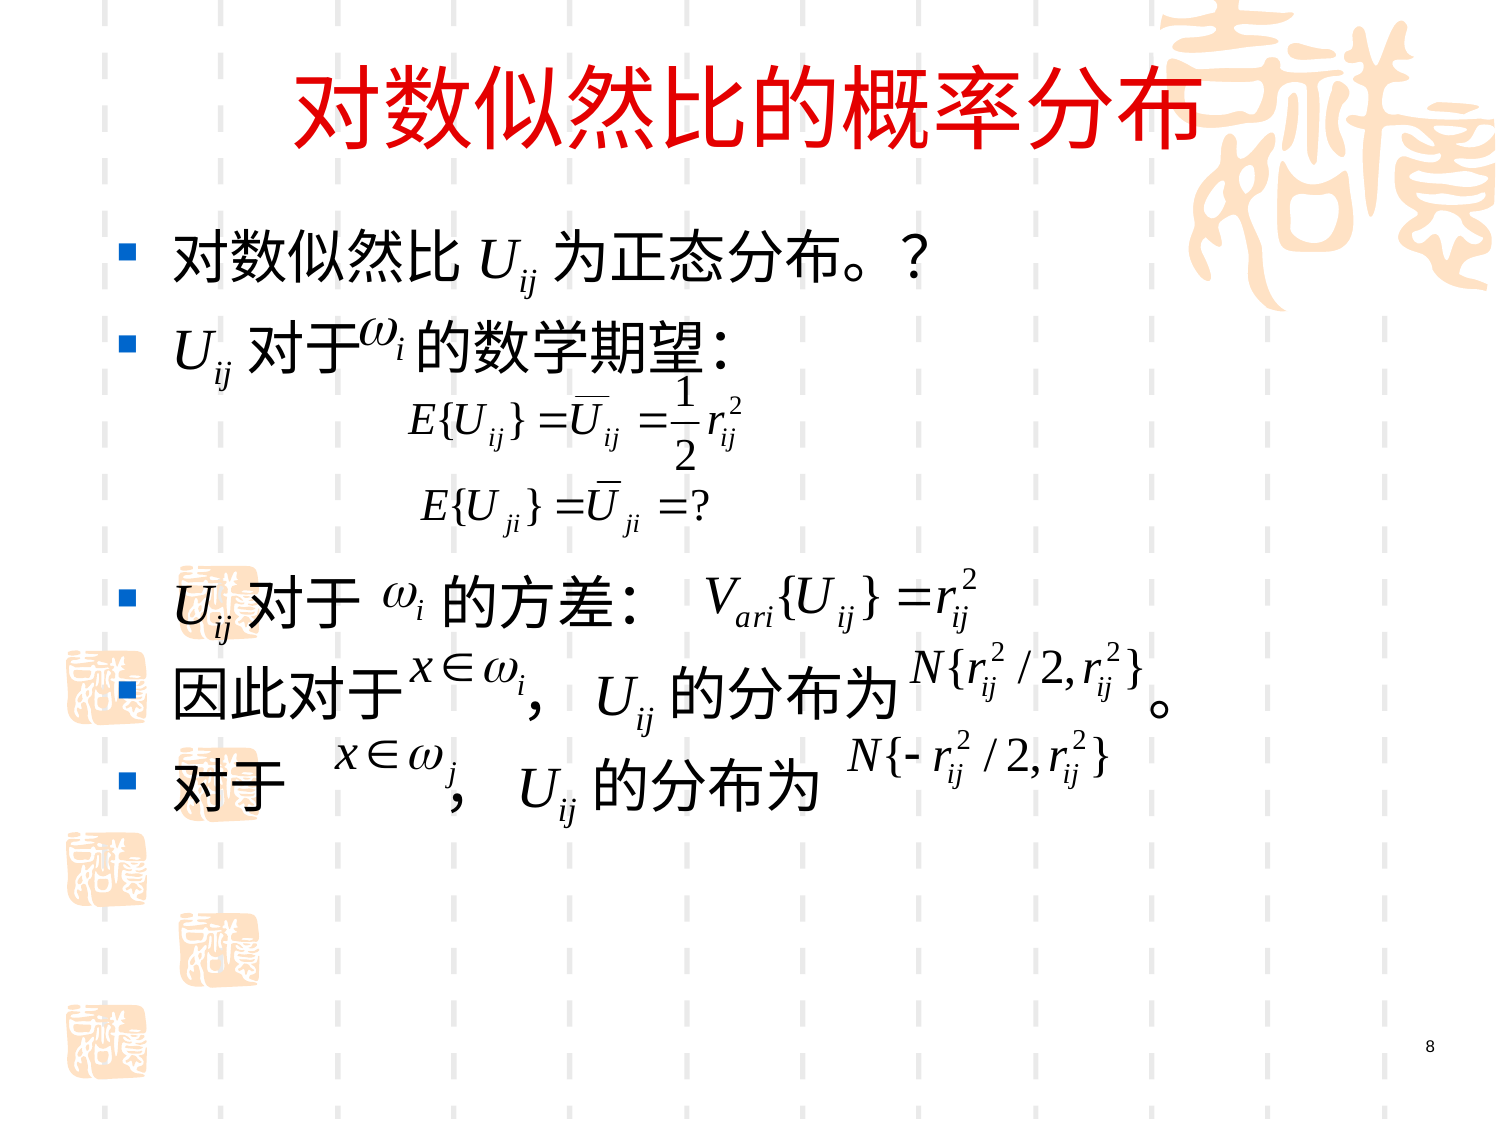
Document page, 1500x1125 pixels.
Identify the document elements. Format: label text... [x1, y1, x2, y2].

title 对数似然比的概率分布 [48, 24, 1450, 188]
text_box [412, 470, 717, 548]
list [374, 555, 436, 634]
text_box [899, 630, 1151, 713]
slide_number 8 [1074, 1024, 1450, 1103]
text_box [399, 362, 751, 481]
list 对数似然比Uij为正态分布。？ Uij对于 的数学期望： Uij对于 的方差： 因此对于 ，Uij的分布为 。 对于 ，Uij的分布为 [99, 212, 1400, 1001]
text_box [837, 717, 1117, 801]
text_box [399, 630, 535, 708]
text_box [699, 555, 988, 646]
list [324, 717, 468, 800]
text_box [349, 287, 419, 376]
